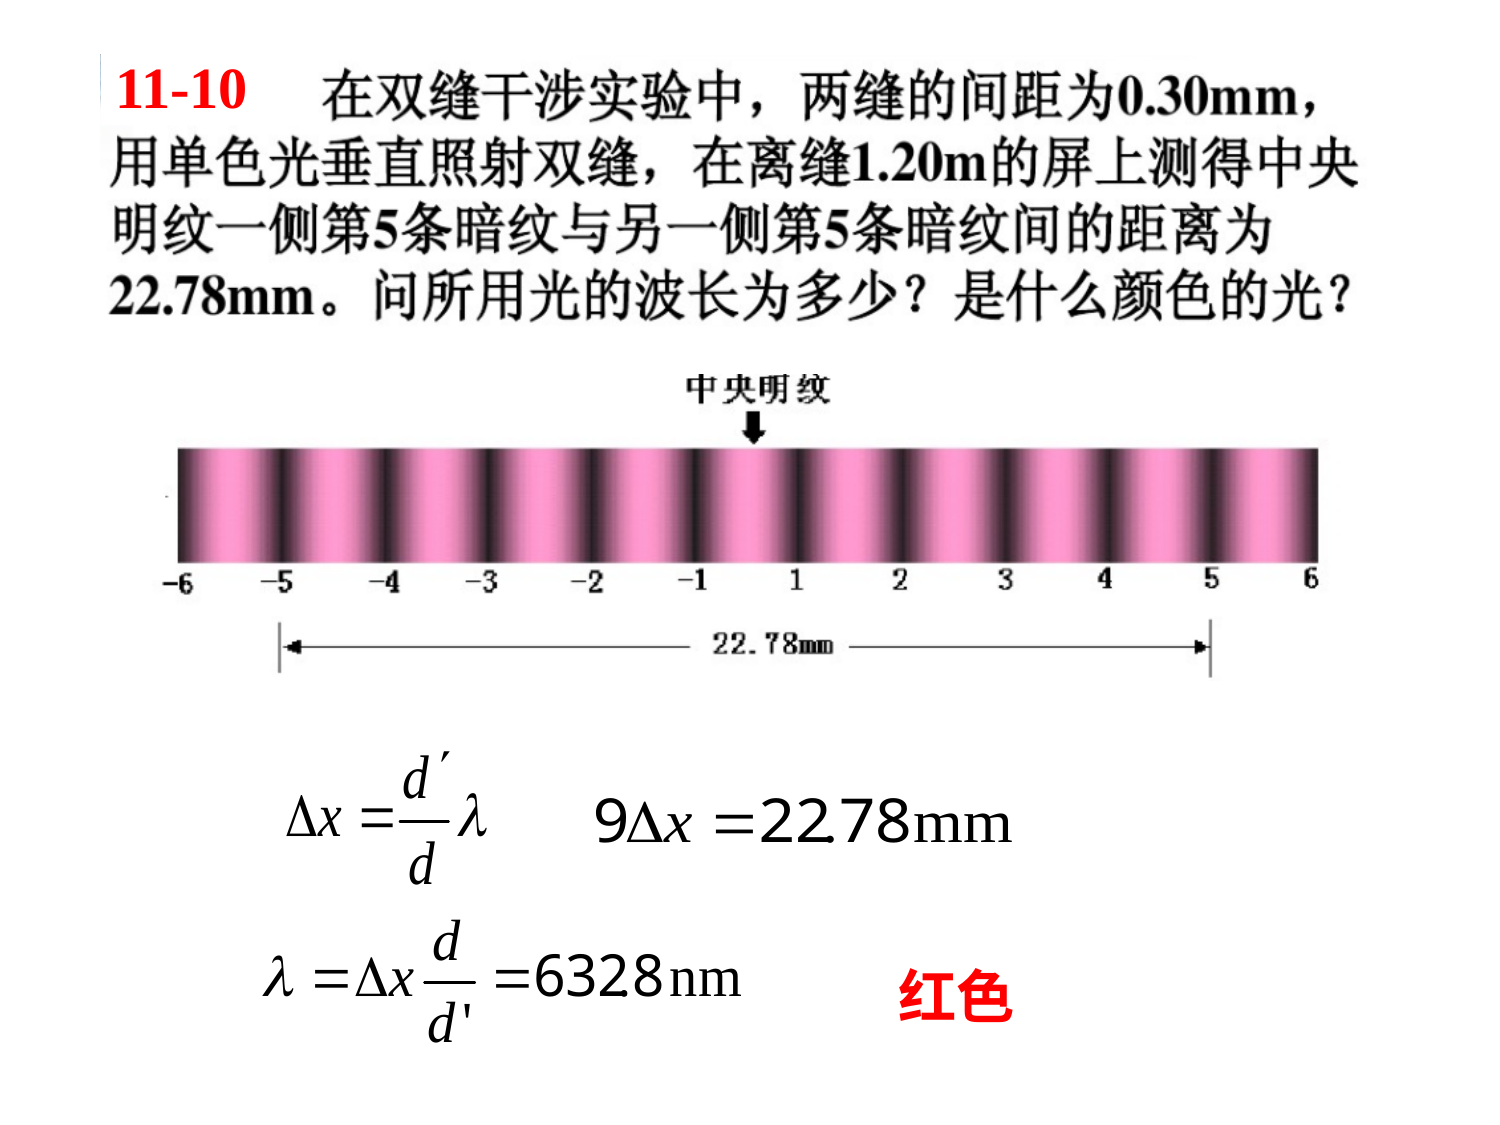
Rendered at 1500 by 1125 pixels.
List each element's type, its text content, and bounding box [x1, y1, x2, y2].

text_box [584, 786, 1023, 858]
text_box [277, 739, 501, 899]
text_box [253, 904, 753, 1056]
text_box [100, 42, 1378, 327]
picture [139, 374, 1353, 681]
text_box 红色 [883, 952, 1030, 1038]
